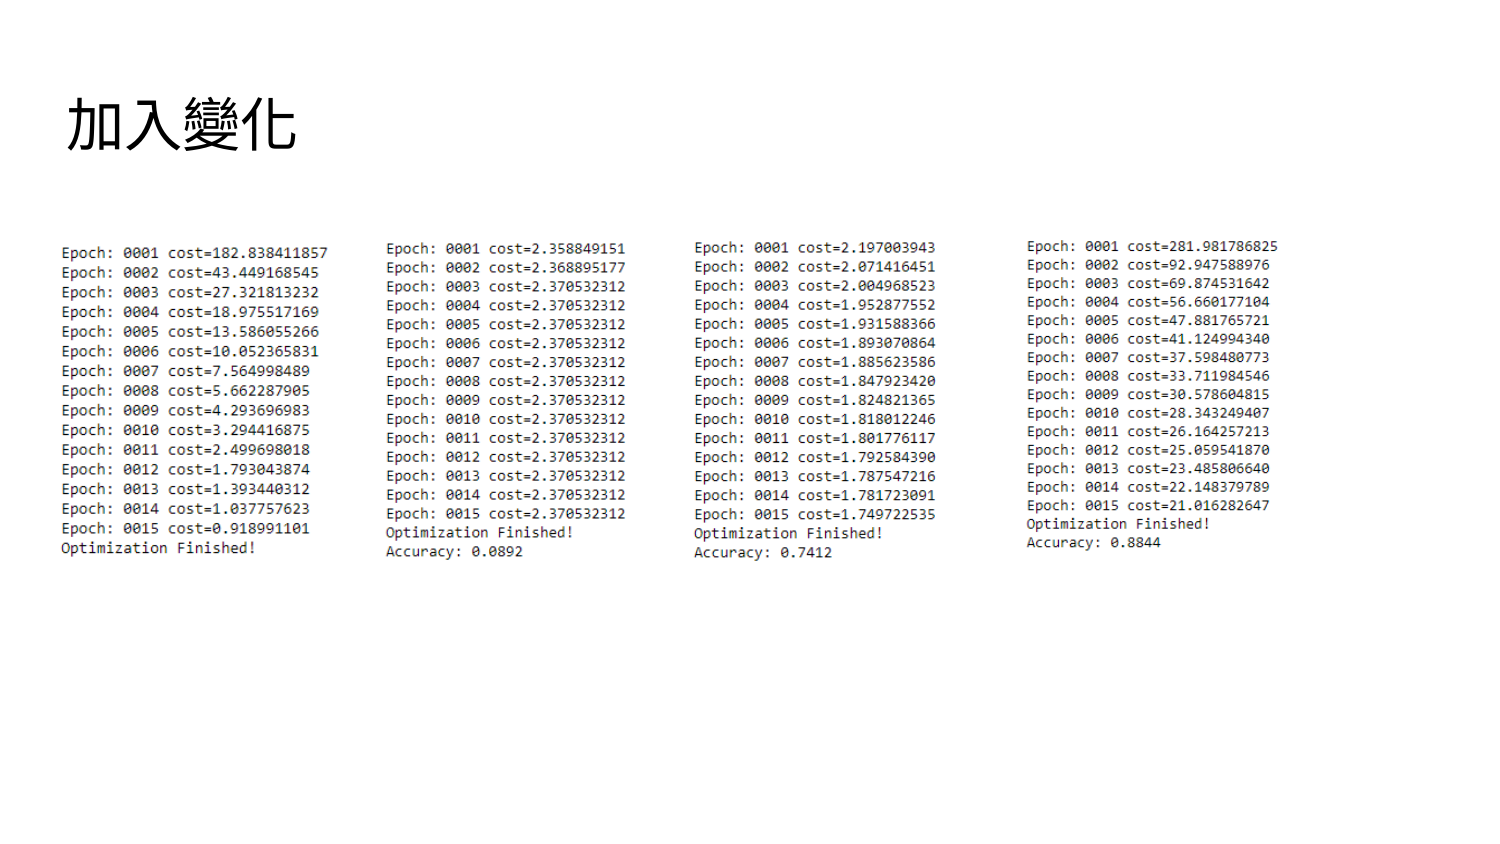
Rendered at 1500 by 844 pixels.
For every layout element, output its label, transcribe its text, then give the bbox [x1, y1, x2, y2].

picture [1021, 238, 1281, 556]
title 加入變化 [51, 72, 1449, 167]
picture [50, 238, 667, 572]
picture [686, 238, 973, 573]
